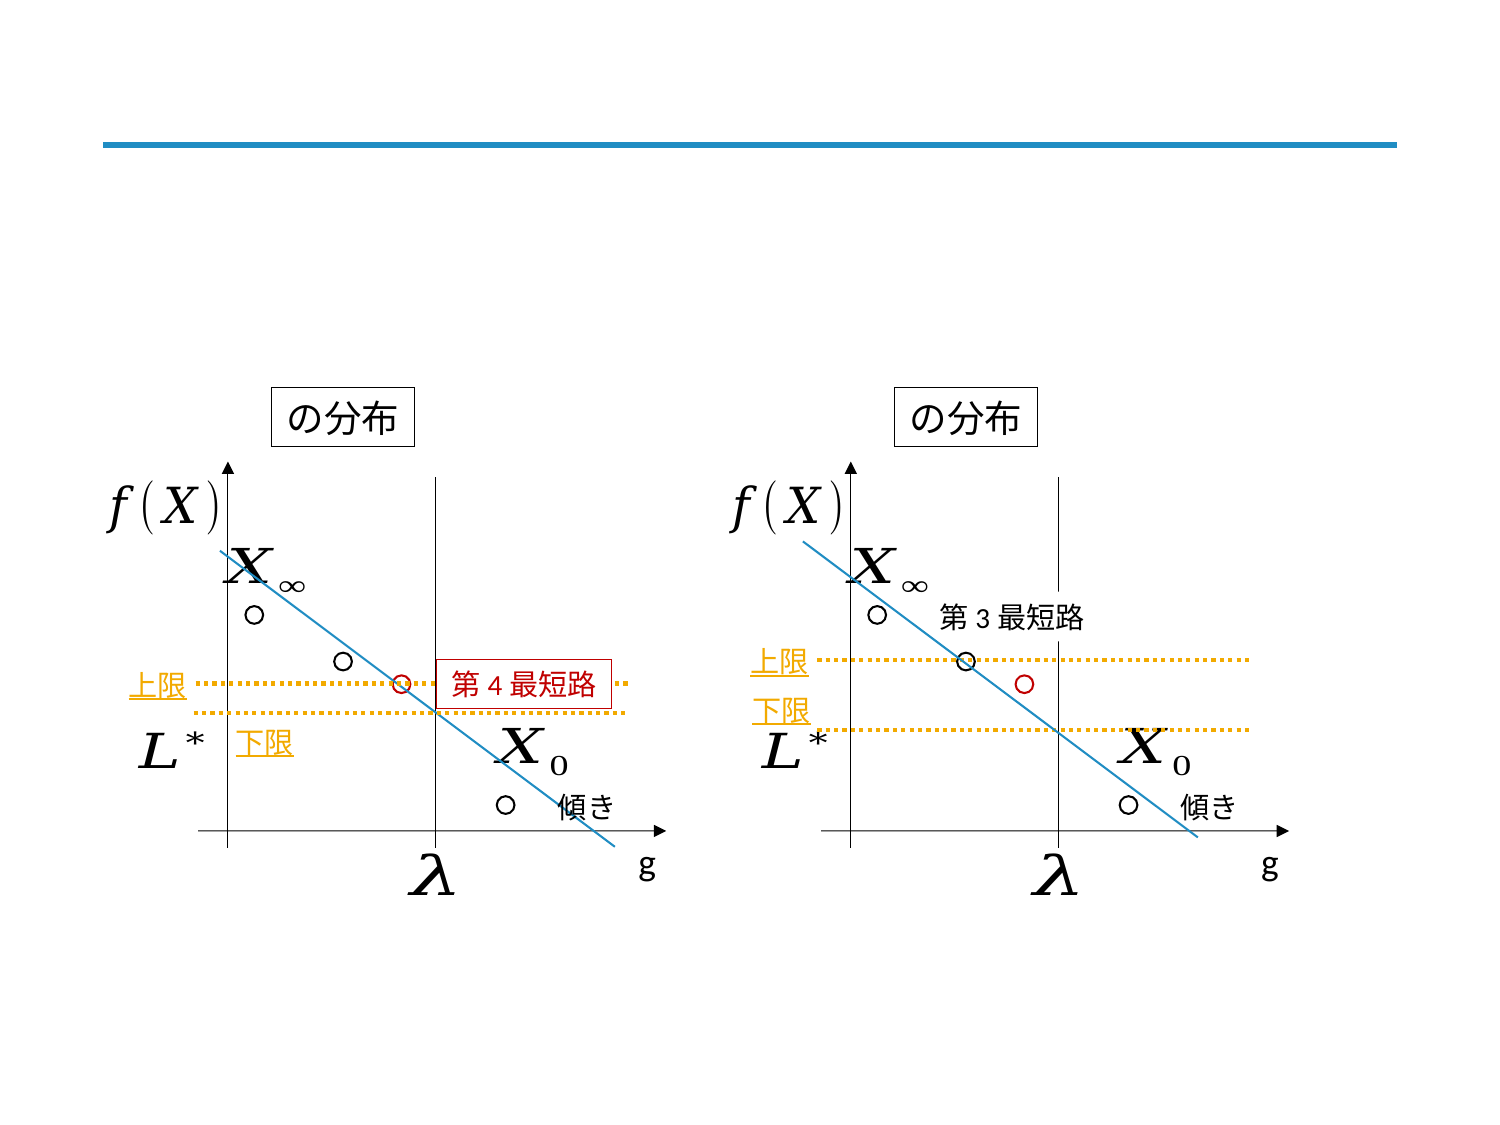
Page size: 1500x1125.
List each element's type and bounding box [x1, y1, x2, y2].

text_box [103, 387, 700, 909]
text_box [726, 387, 1323, 909]
